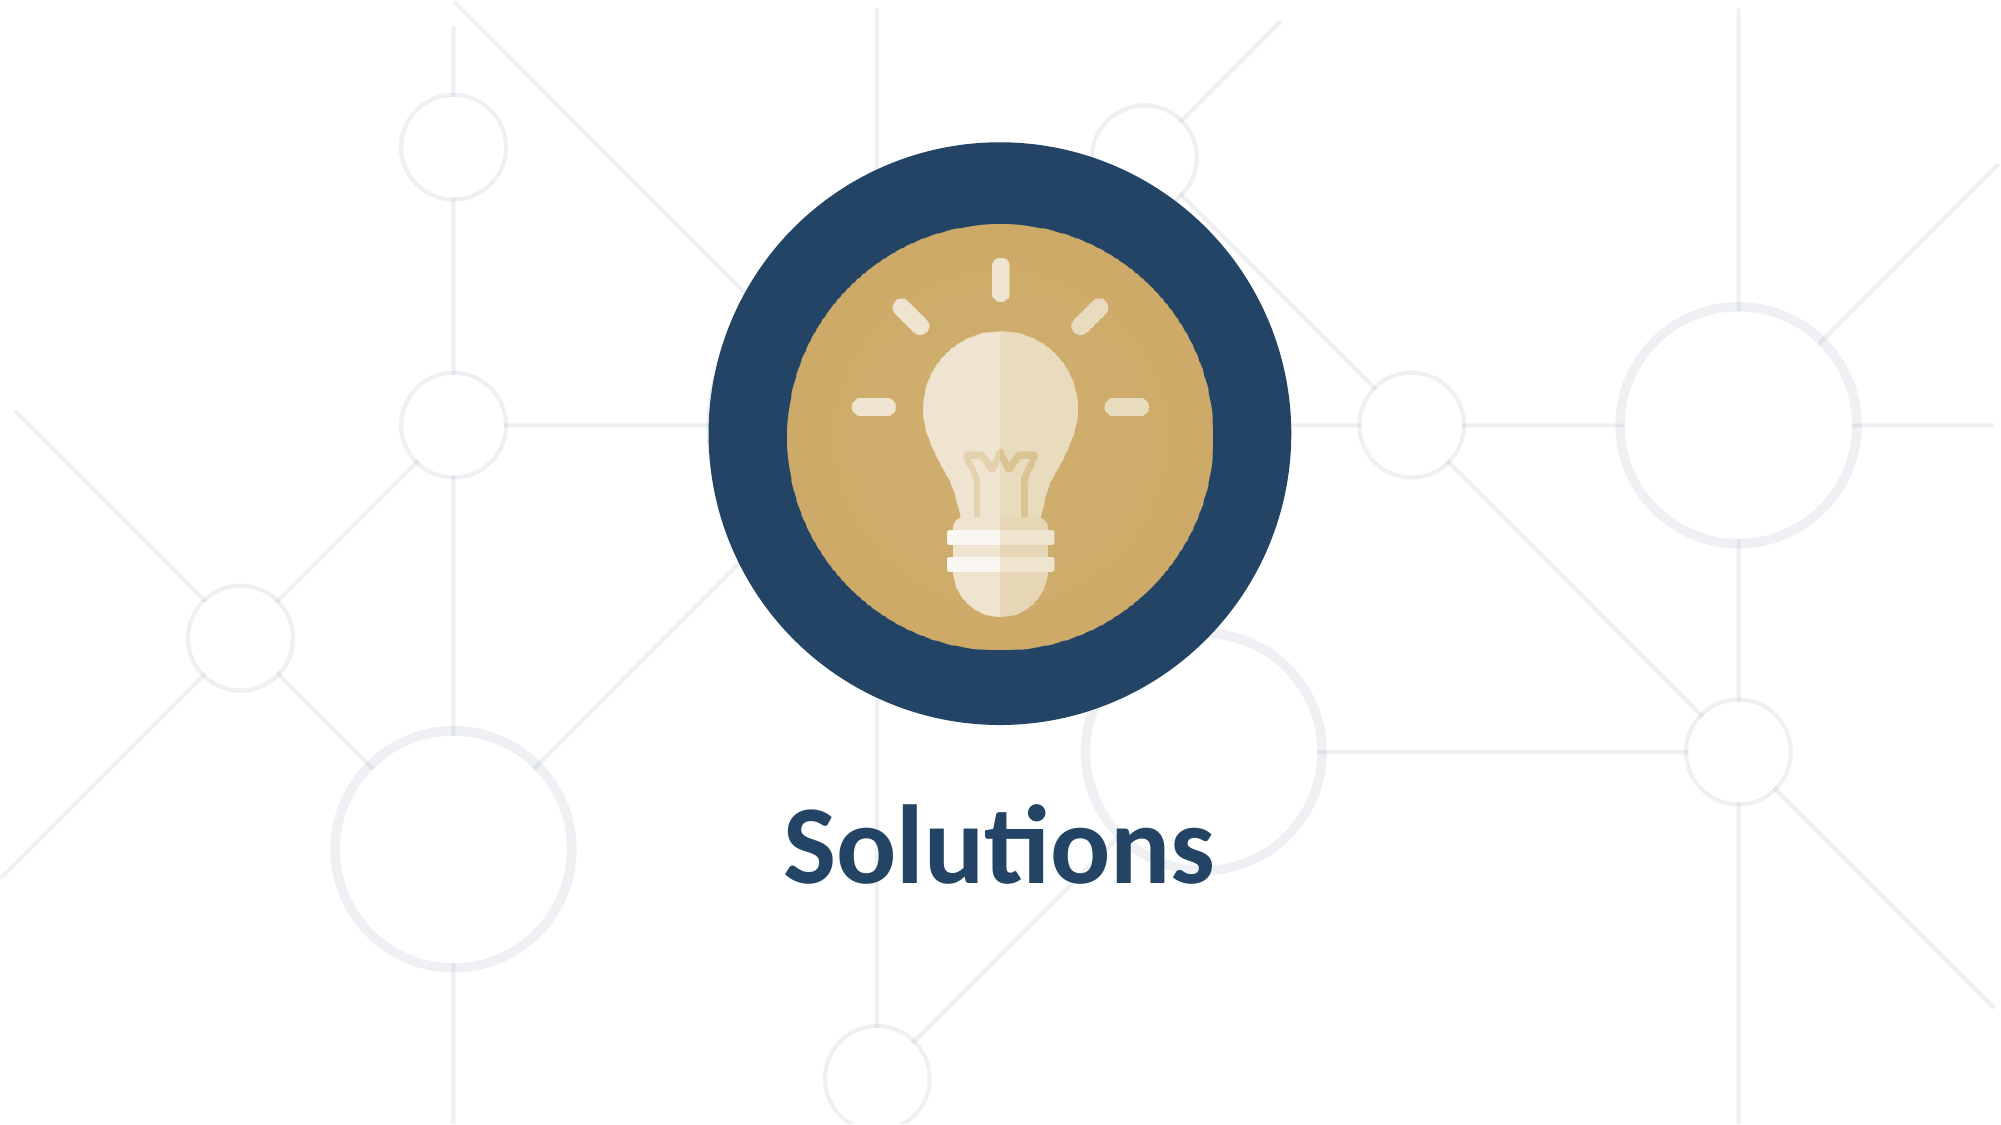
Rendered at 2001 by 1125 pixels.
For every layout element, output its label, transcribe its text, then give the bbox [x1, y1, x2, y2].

picture [787, 224, 1213, 651]
list Solutions [100, 771, 1900, 898]
